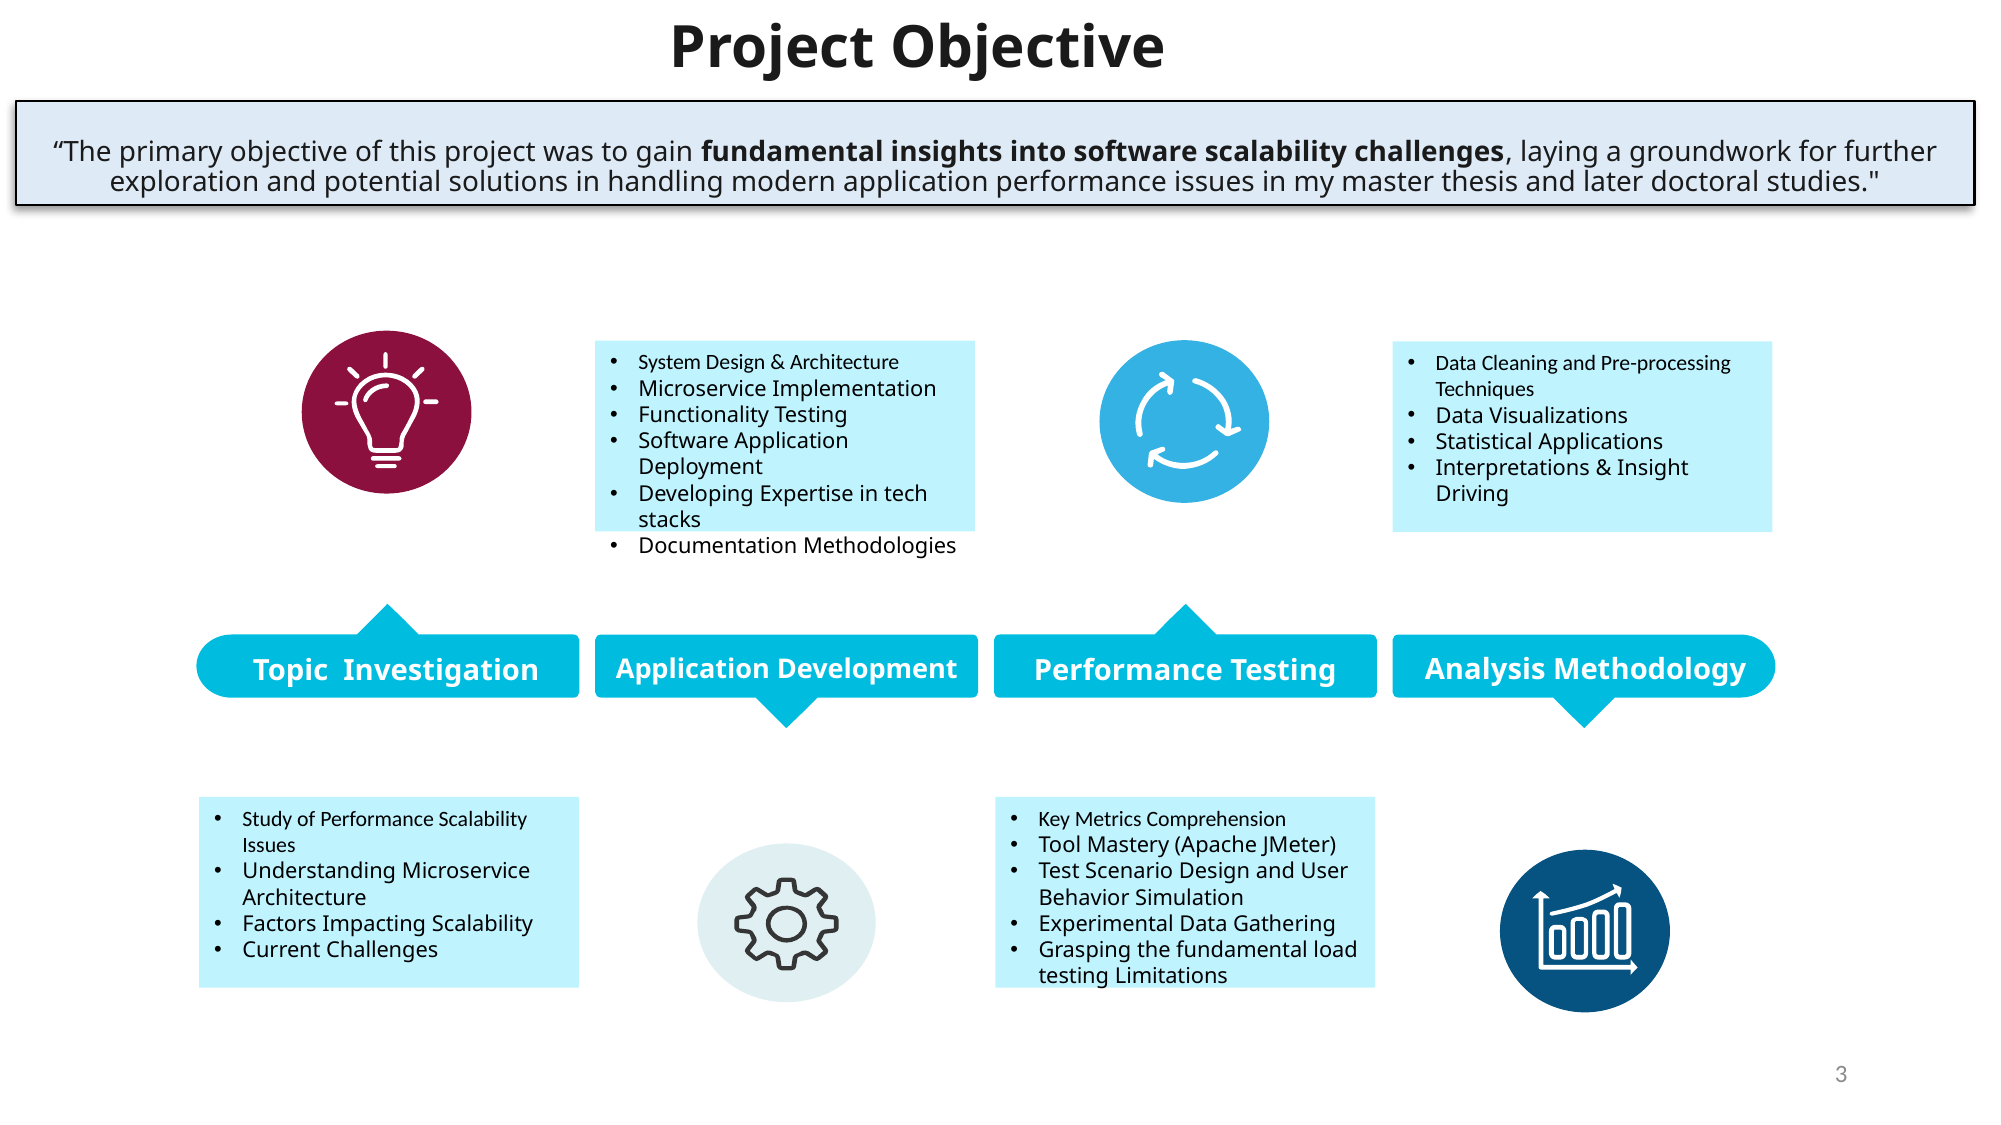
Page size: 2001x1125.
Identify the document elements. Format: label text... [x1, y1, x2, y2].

text_box Project Objective [654, 0, 1352, 88]
text_box “The primary objective of this project was to gain fundamental insights into software scalability challenges, laying a groundwork for further exploration and potential solutions in handling modern application performance issues in my master thesis and later doctoral studies." [16, 101, 1975, 206]
slide_number 3 [1412, 1042, 1863, 1103]
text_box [196, 330, 1780, 1013]
